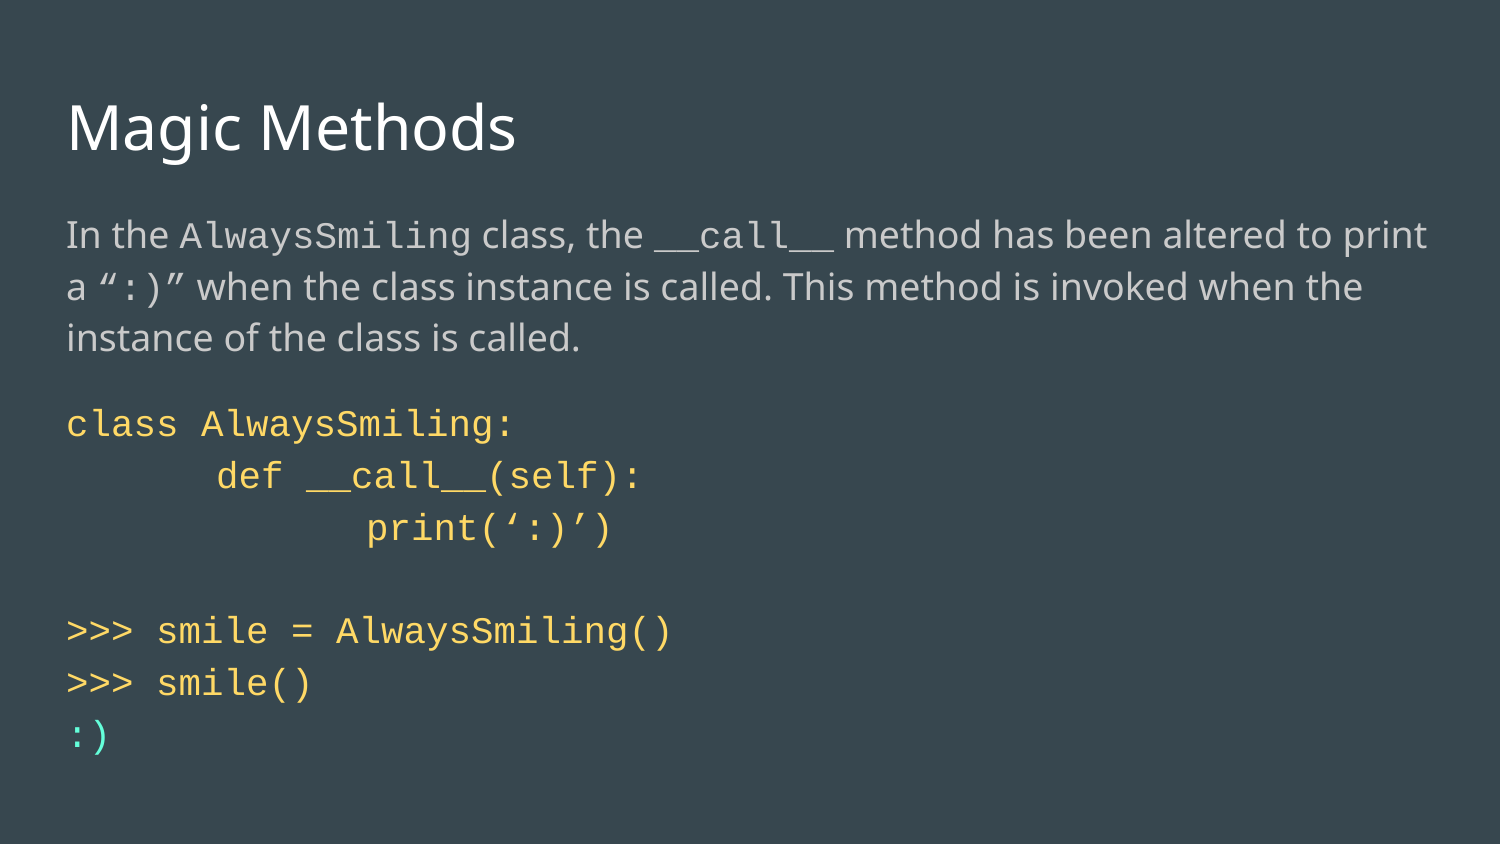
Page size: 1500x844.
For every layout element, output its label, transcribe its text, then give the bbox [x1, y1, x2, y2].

list In the AlwaysSmiling class, the __call__ method has been altered to print a “:)” when the class instance is called. This method is invoked when the instance of the class is called. class AlwaysSmiling: def __call__(self): print(‘:)’) >>> smile = AlwaysSmiling() >>> smile() :) [51, 189, 1449, 750]
title Magic Methods [51, 72, 1449, 167]
